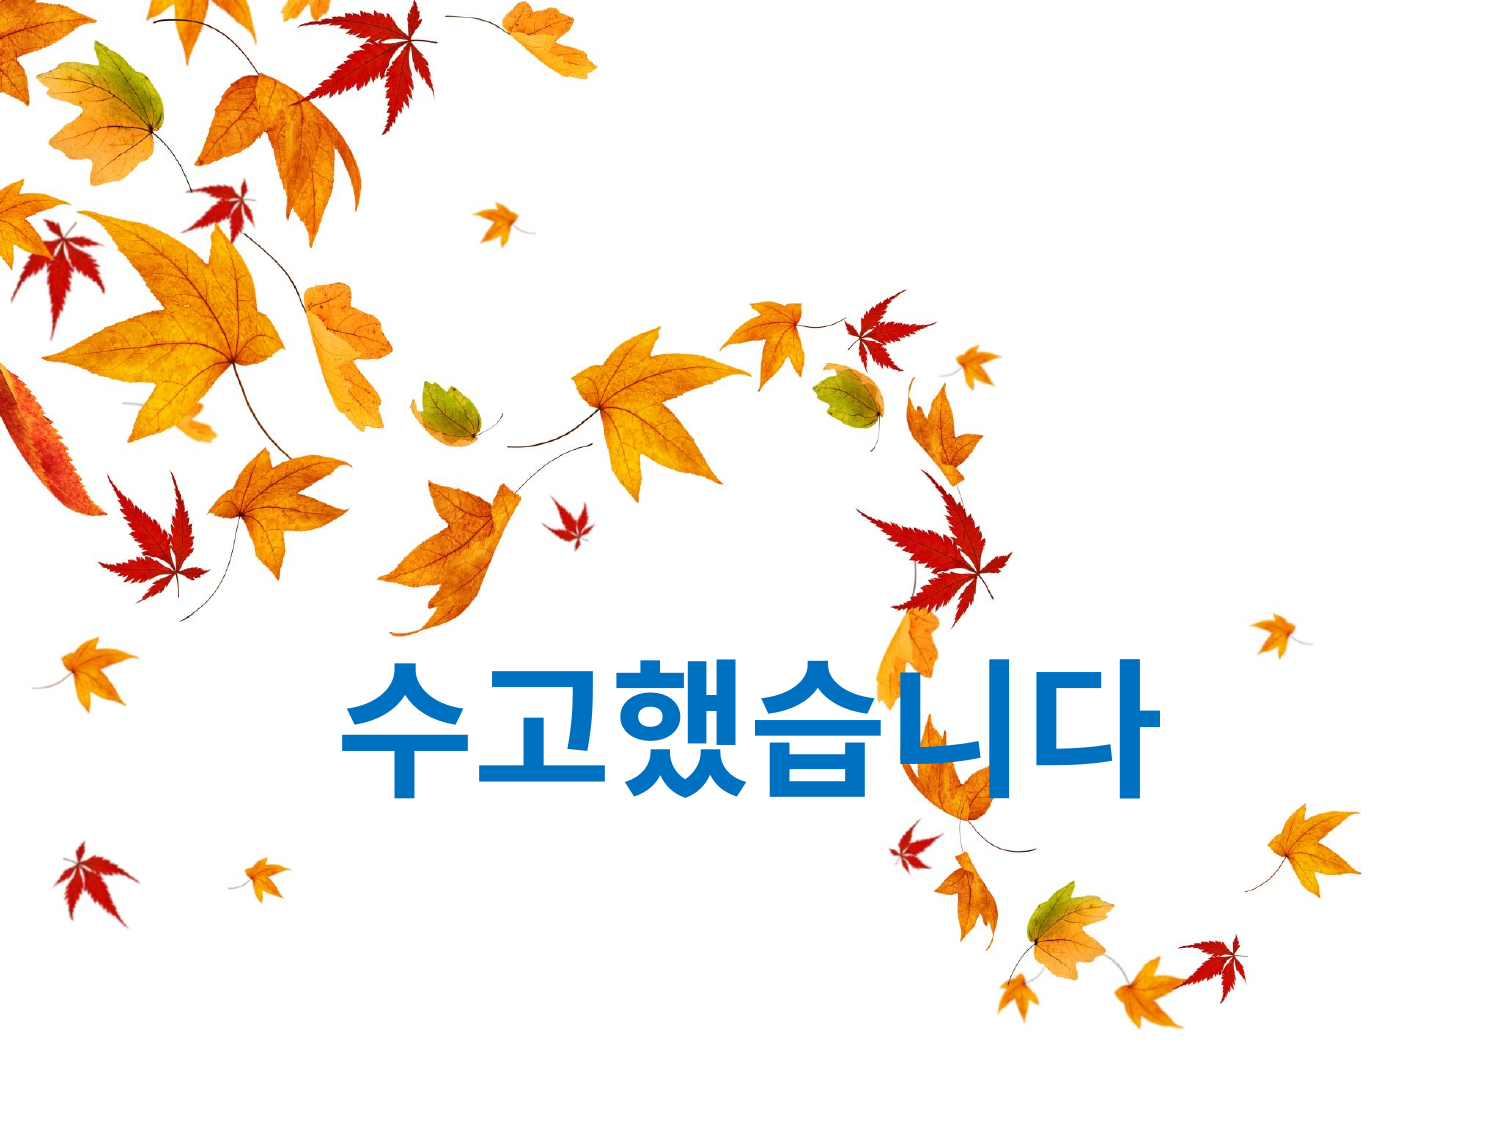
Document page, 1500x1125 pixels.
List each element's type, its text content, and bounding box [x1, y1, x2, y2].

picture [0, 0, 1500, 1125]
text_box 수고했습니다 [235, 523, 1265, 927]
